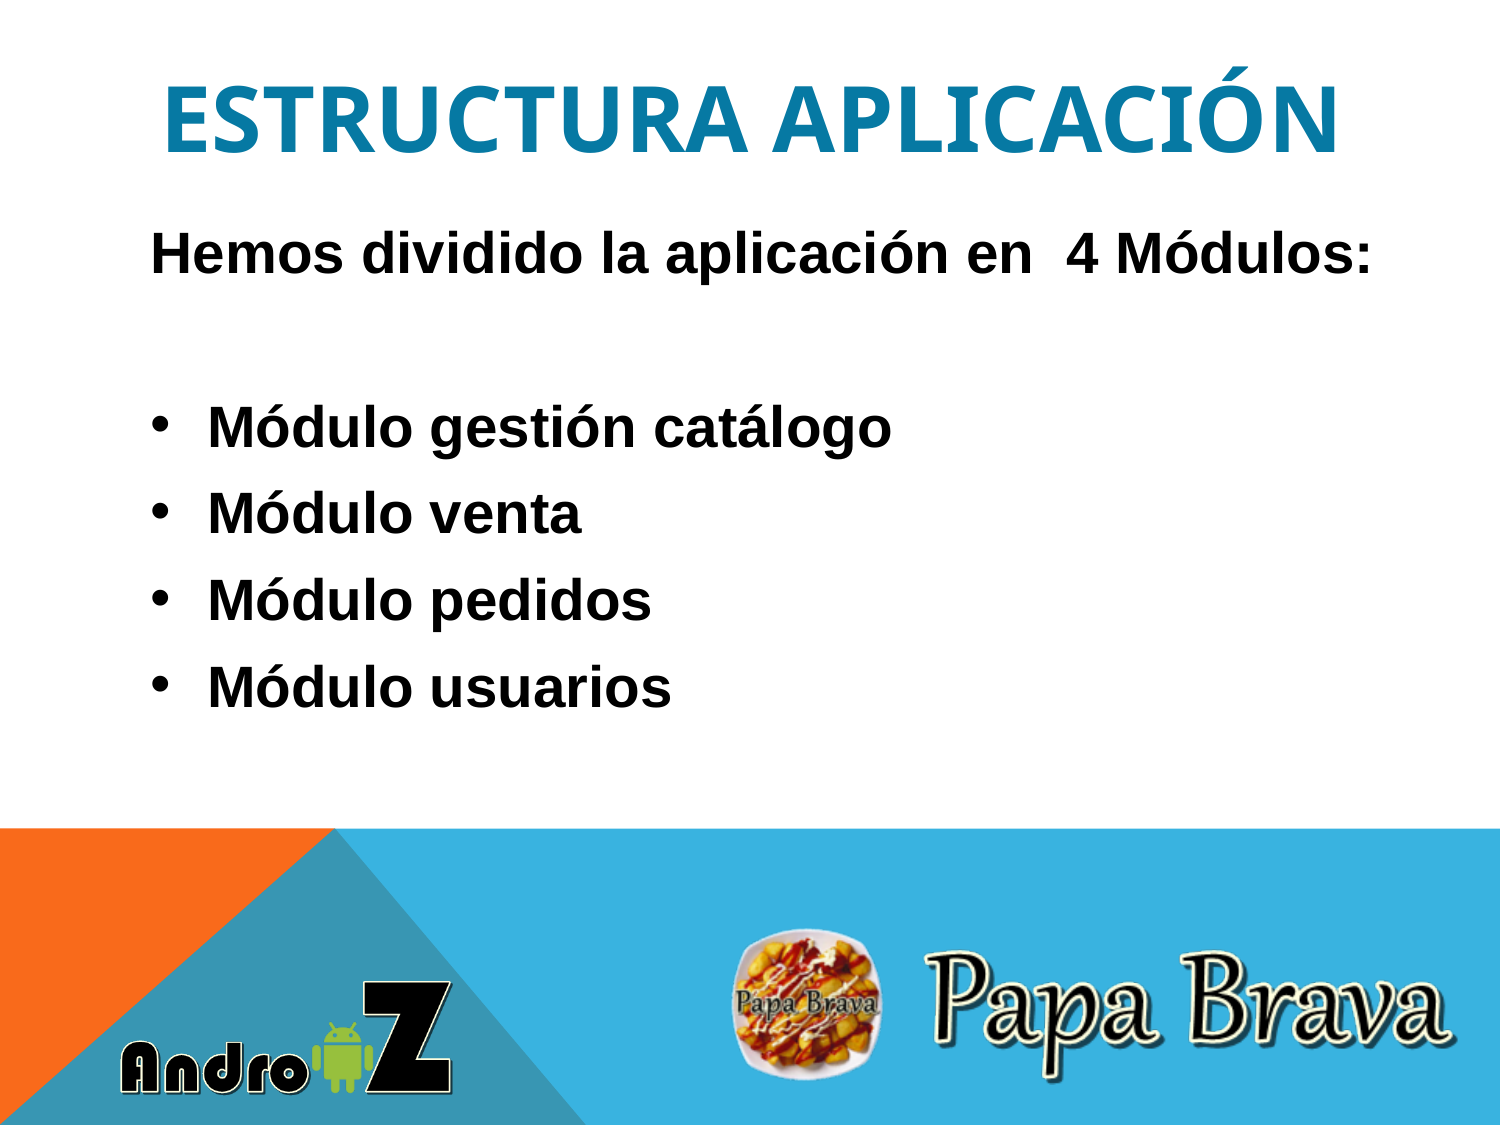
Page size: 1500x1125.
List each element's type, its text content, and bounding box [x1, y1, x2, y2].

picture [726, 928, 1462, 1086]
title Estructura aplicación [135, 60, 1369, 173]
list Hemos dividido la aplicación en 4 Módulos: Módulo gestión catálogo Módulo venta Módulo pedidos Módulo usuarios [135, 208, 1424, 796]
picture [67, 928, 494, 1125]
